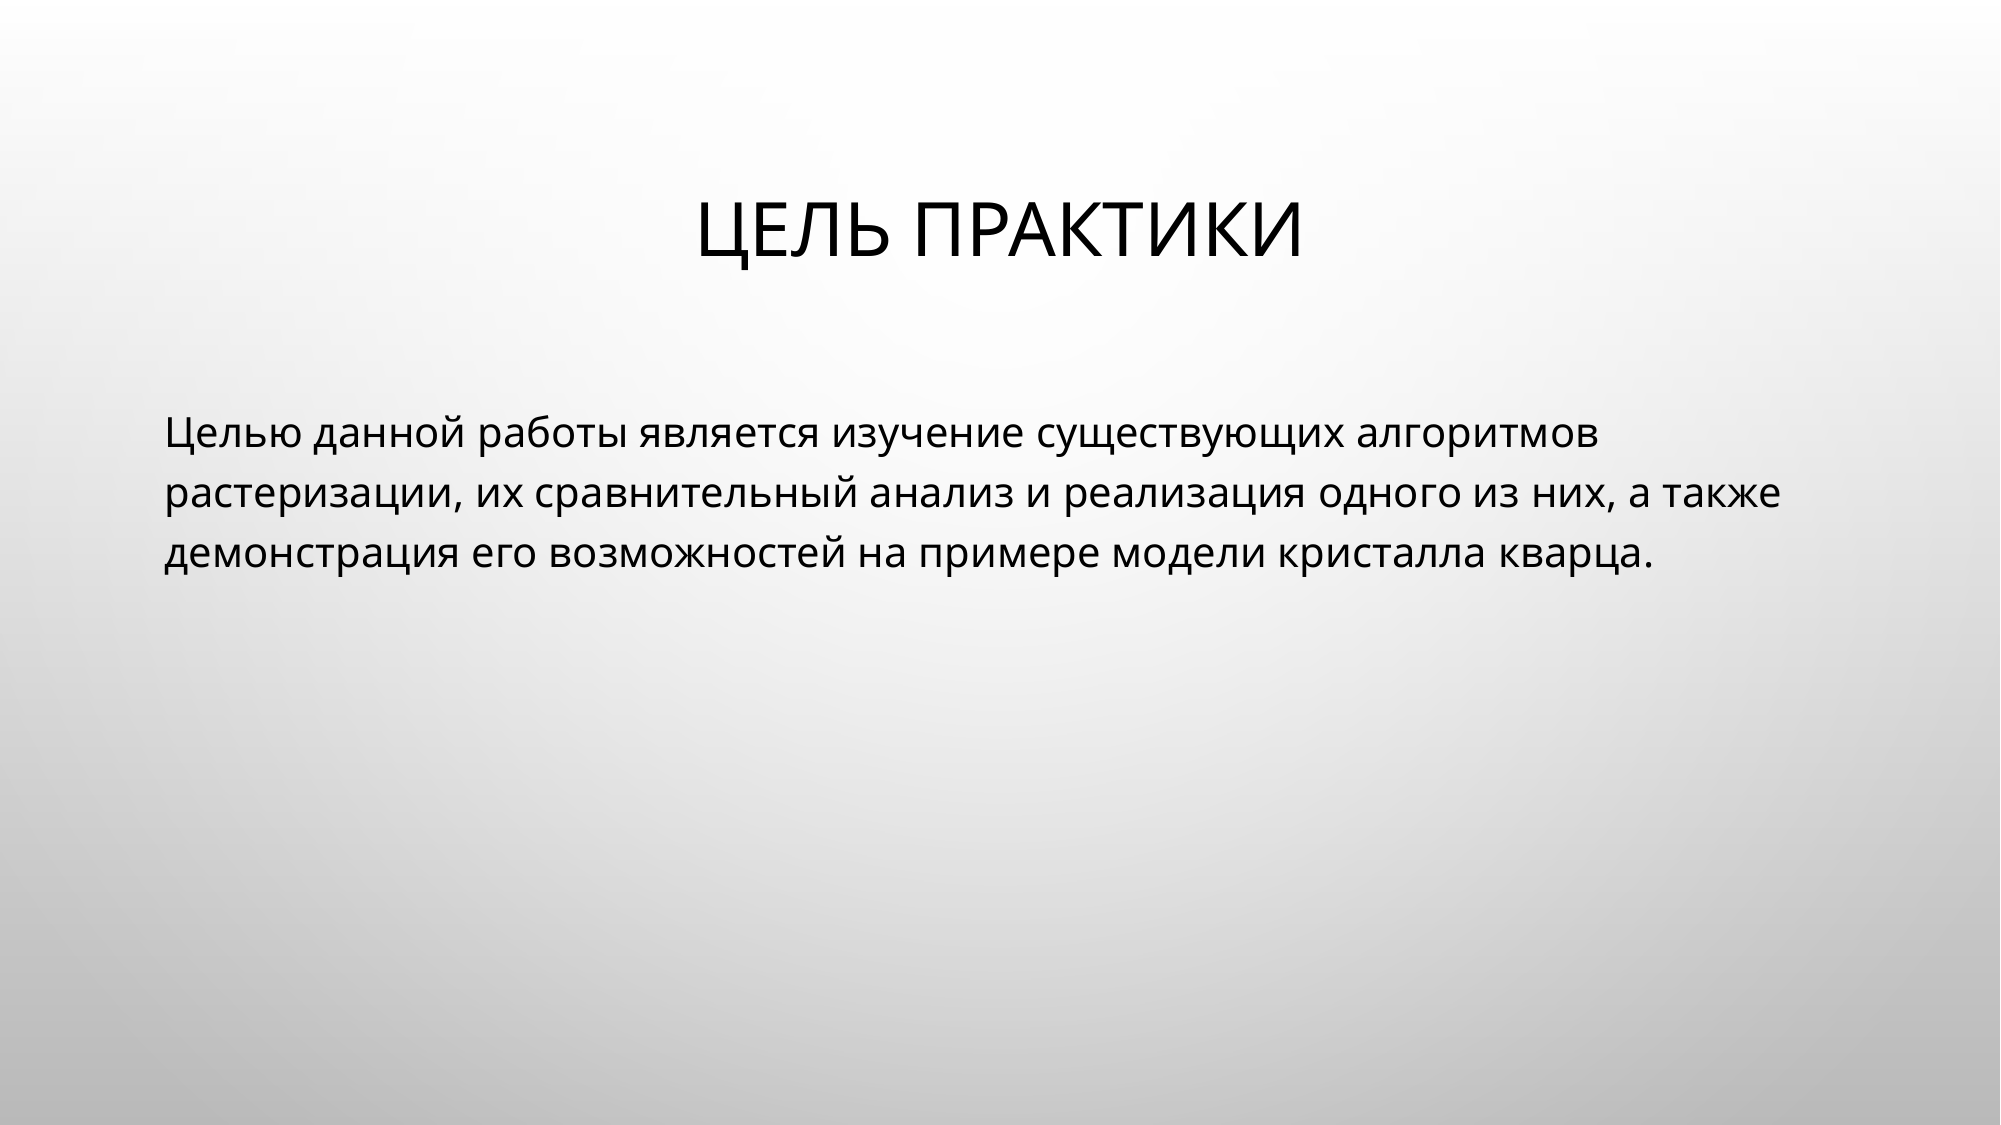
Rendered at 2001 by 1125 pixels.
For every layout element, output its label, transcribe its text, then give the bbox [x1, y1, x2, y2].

picture [0, 0, 2000, 1125]
list Целью данной работы является изучение существующих алгоритмов растеризации, их сравнительный анализ и реализация одного из них, а также демонстрация его возможностей на примере модели кристалла кварца. [149, 388, 1851, 950]
title Цель практики [149, 101, 1851, 364]
